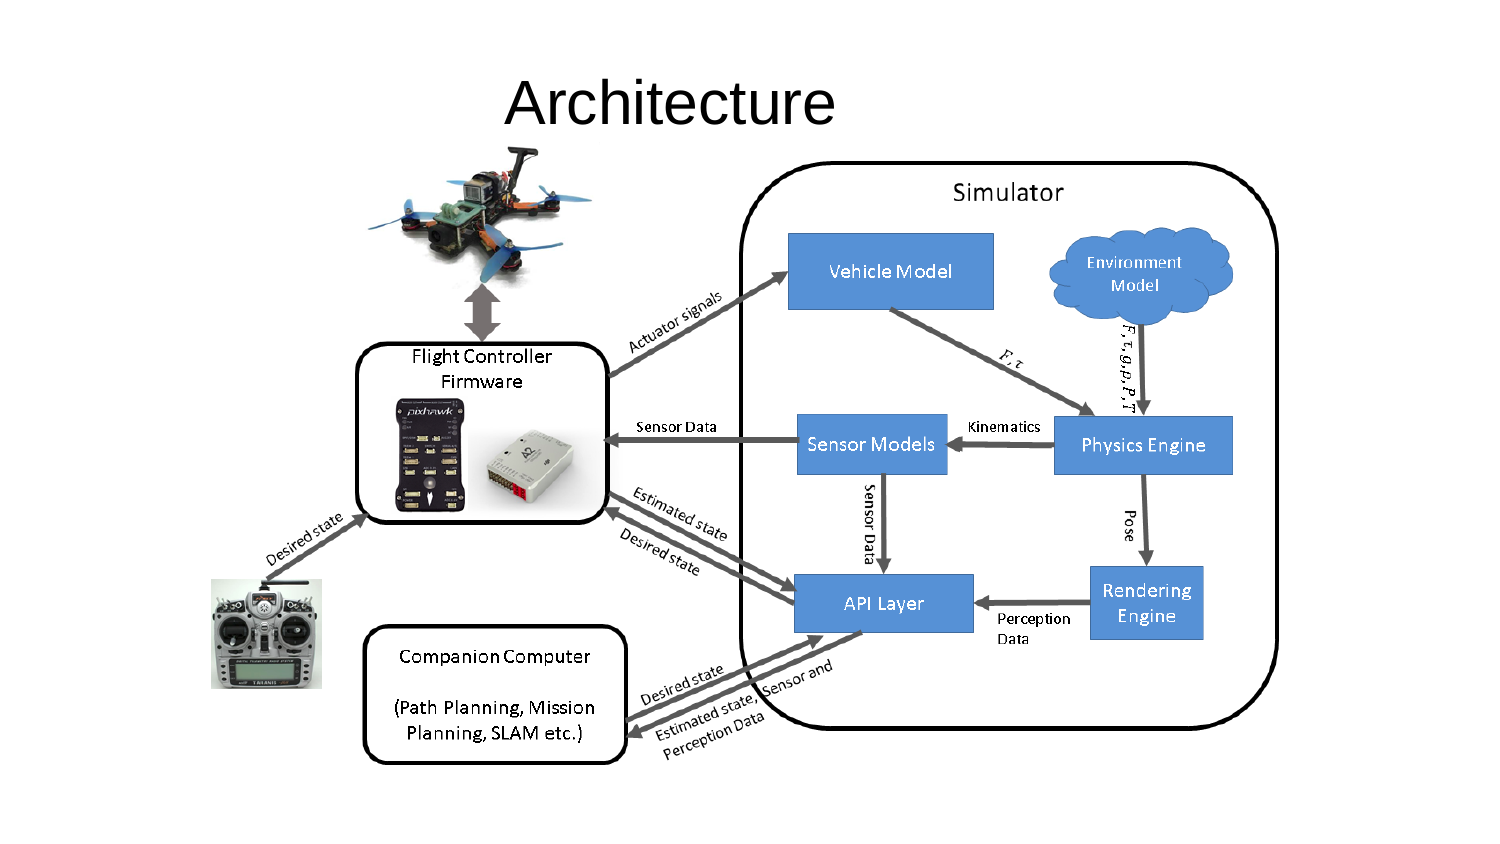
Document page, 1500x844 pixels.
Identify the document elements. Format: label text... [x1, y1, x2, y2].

text_box Architecture [403, 46, 1125, 141]
picture [187, 142, 1313, 777]
